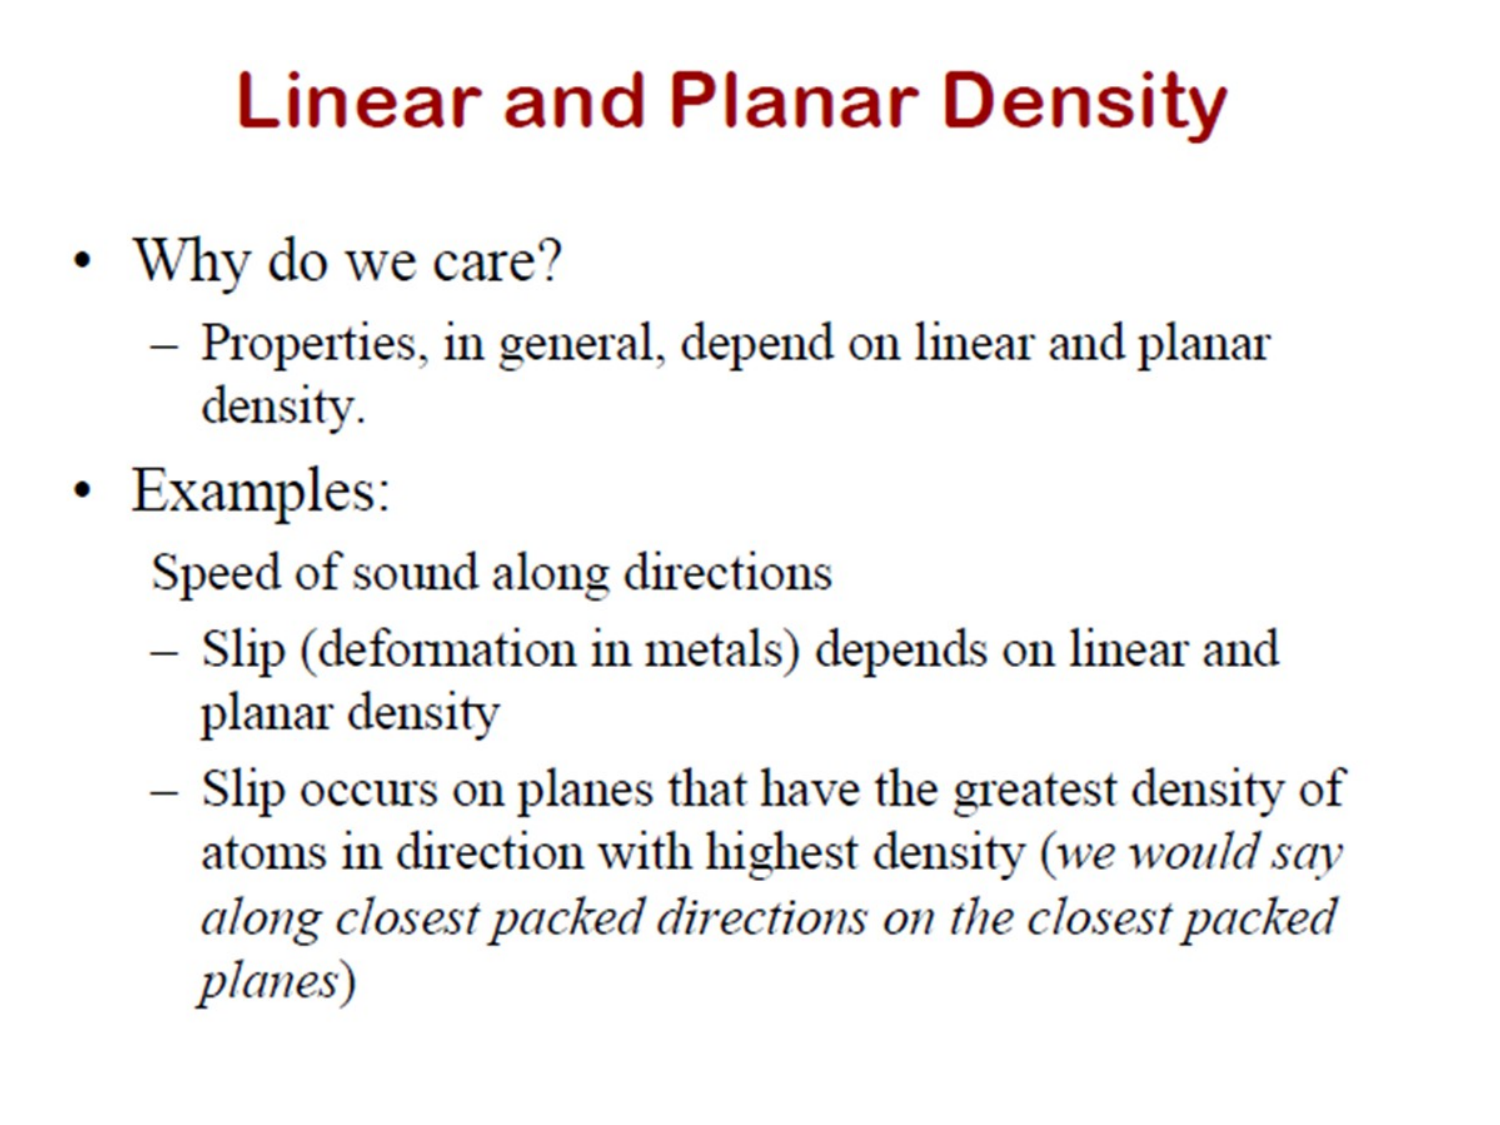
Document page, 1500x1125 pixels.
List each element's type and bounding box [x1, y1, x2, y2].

picture [47, 60, 1453, 1065]
